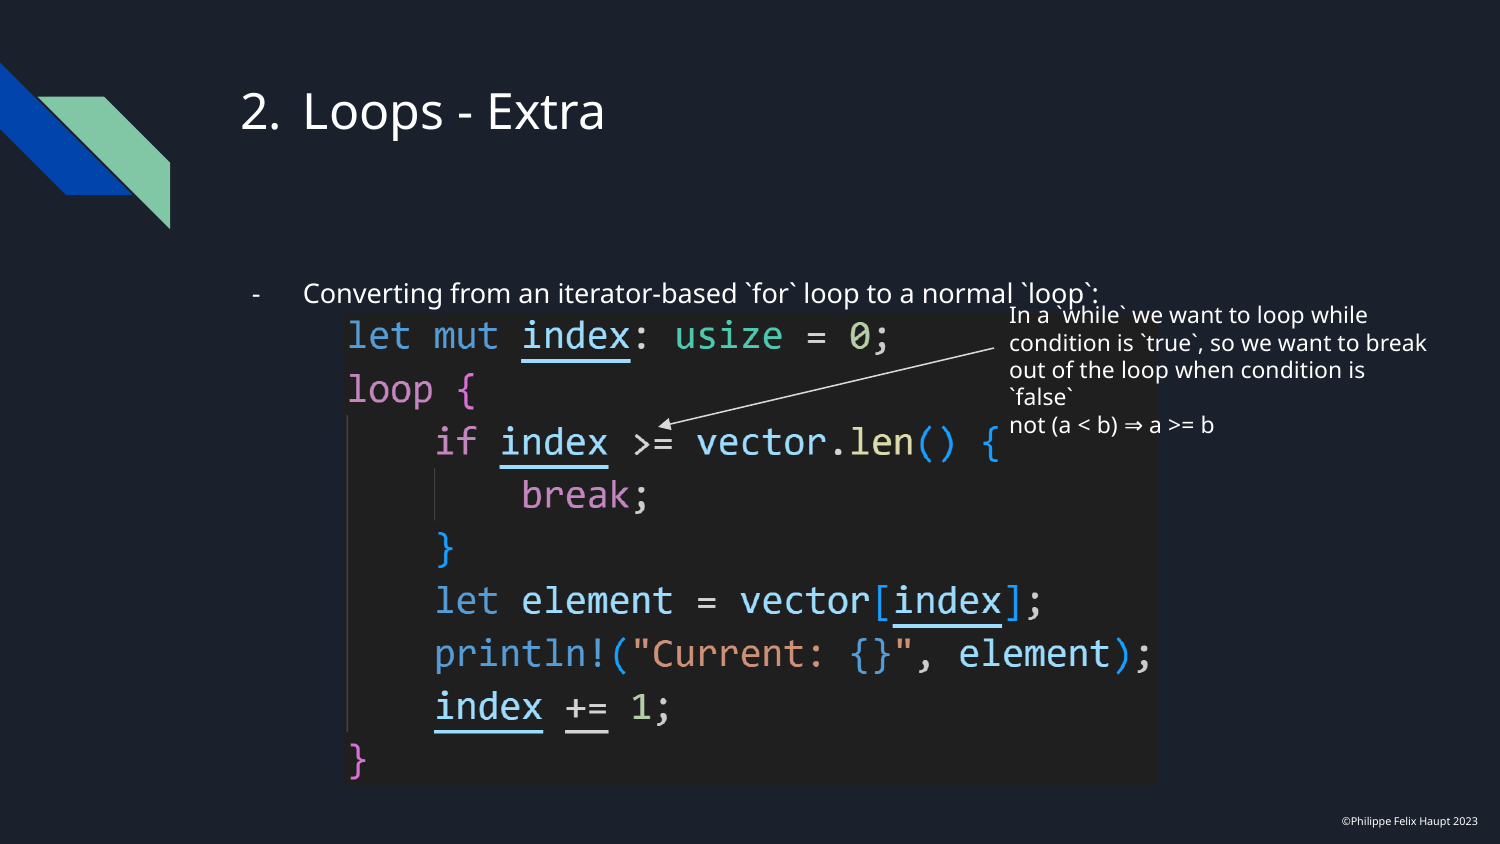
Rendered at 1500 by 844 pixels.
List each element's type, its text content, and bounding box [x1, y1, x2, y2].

title Loops - Extra [212, 64, 1368, 215]
list Converting from an iterator-based `for` loop to a normal `loop`: [212, 257, 1368, 684]
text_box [657, 347, 995, 428]
text_box In a `while` we want to loop while condition is `true`, so we want to break out of the loop when condition is `false` not (a < b) ⇒ a >= b [994, 285, 1446, 453]
picture [343, 313, 1157, 786]
subtitle ©Philippe Felix Haupt 2023 [1326, 801, 1500, 844]
